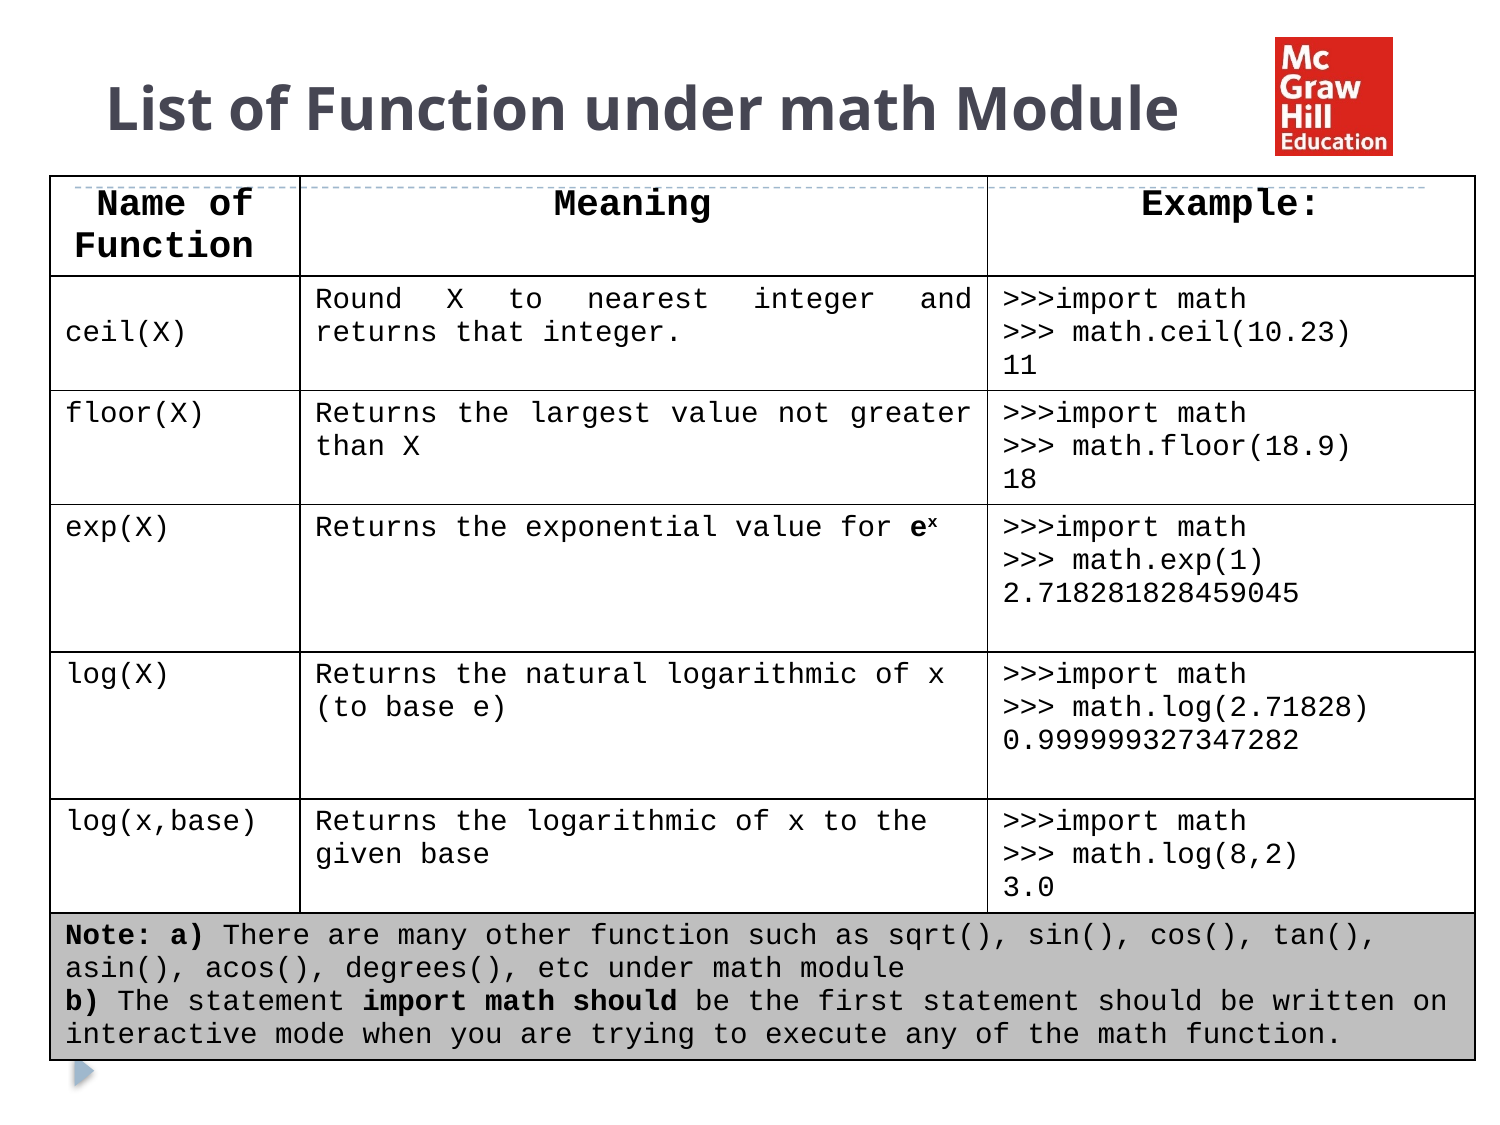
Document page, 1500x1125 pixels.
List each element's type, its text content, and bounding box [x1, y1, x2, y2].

table_cell Note: a) There are many other function such as sqrt(), sin(), cos(), tan(), asin(), acos(), degrees(), etc under math module b) The statement import math should be the first statement should be written on interactive mode when you are trying to execute any of the math function. [51, 914, 1474, 1059]
table_cell >>>import math >>> math.ceil(10.23) 11 [988, 277, 1474, 390]
table_cell Round X to nearest integer and returns that integer. [301, 277, 987, 390]
table_header Meaning [301, 177, 987, 275]
table_header Name of Function [51, 177, 299, 275]
table_cell floor(X) [51, 391, 299, 504]
table_cell >>>import math >>> math.log(8,2) 3.0 [988, 800, 1474, 912]
table_header Example: [988, 177, 1474, 275]
table_cell Returns the logarithmic of x to the given base [301, 800, 987, 912]
table_cell exp(X) [51, 505, 299, 651]
table_cell Returns the natural logarithmic of x (to base e) [301, 653, 987, 798]
table_cell ceil(X) [51, 277, 299, 390]
table_cell >>>import math >>> math.exp(1) 2.718281828459045 [988, 505, 1474, 651]
table_cell >>>import math >>> math.log(2.71828) 0.999999327347282 [988, 653, 1474, 798]
picture [1275, 37, 1393, 156]
title List of Function under math Module [75, 4, 1275, 150]
table_cell Returns the exponential value for ex [301, 505, 987, 651]
table_cell Returns the largest value not greater than X [301, 391, 987, 504]
table_cell log(X) [51, 653, 299, 798]
table_cell log(x,base) [51, 800, 299, 912]
table_cell >>>import math >>> math.floor(18.9) 18 [988, 391, 1474, 504]
